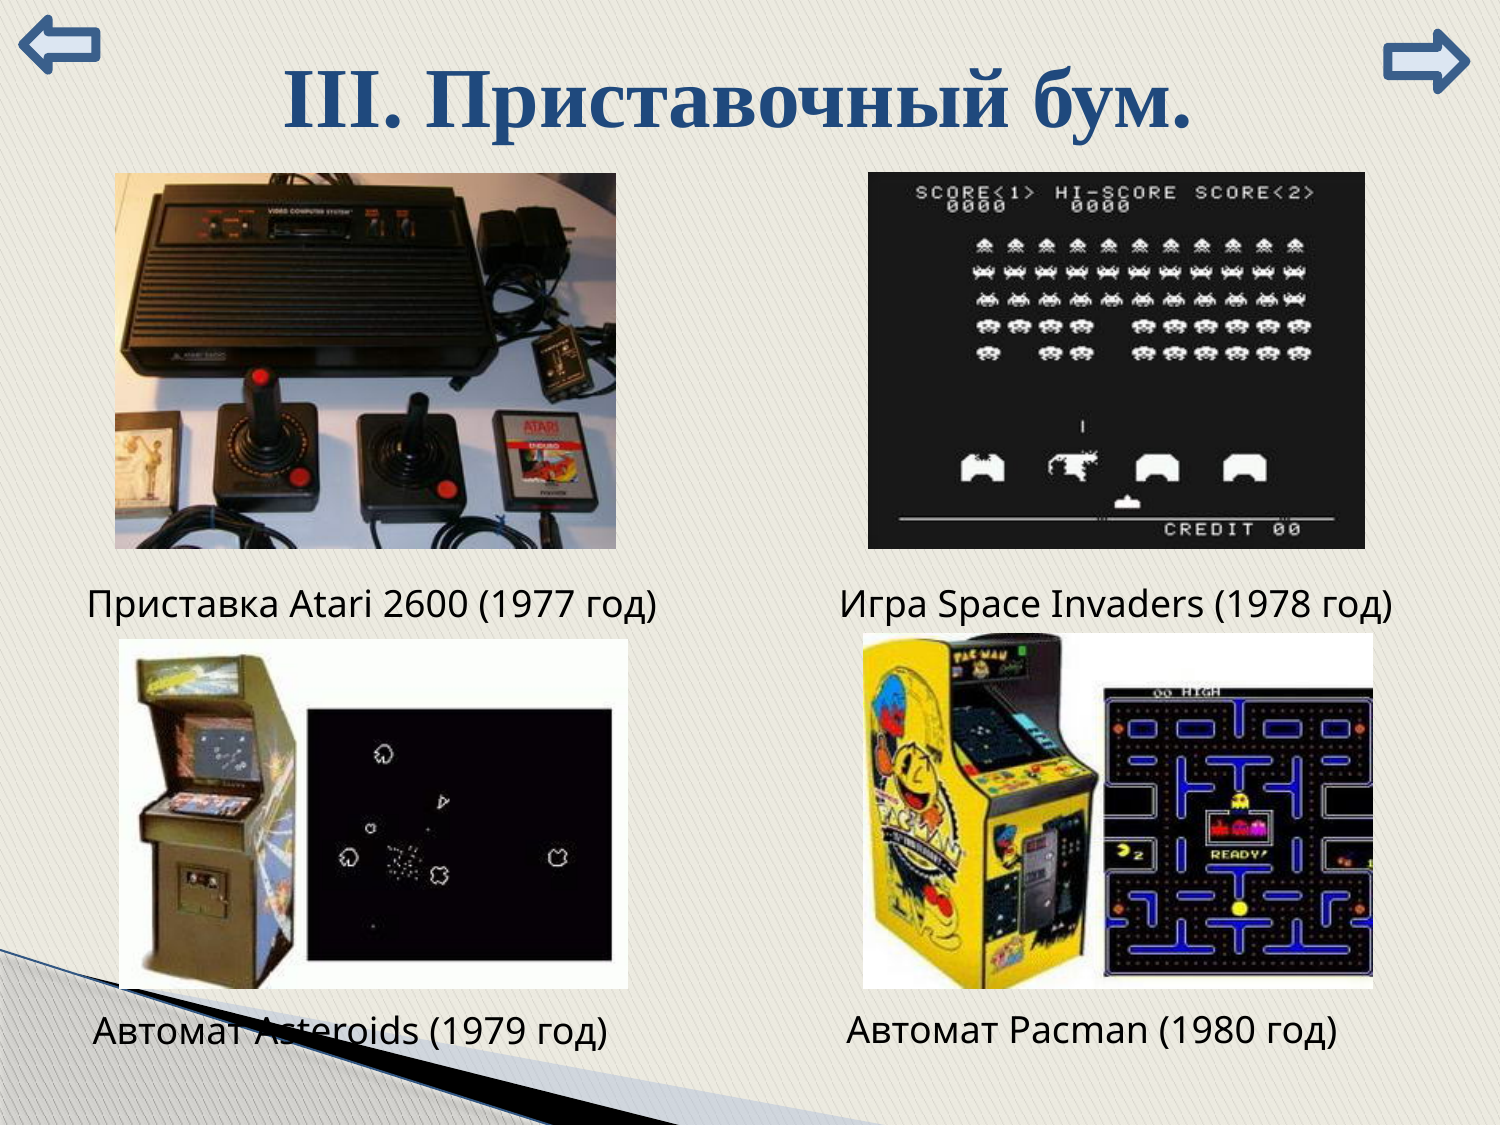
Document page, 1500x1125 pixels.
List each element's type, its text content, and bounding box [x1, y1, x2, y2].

title III. Приставочный бум. [63, 0, 1414, 188]
text_box Игра Space Invaders (1978 год) [824, 572, 1409, 633]
text_box [1383, 28, 1471, 95]
text_box Приставка Atari 2600 (1977 год) [71, 572, 673, 633]
text_box [18, 14, 101, 75]
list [115, 173, 617, 549]
text_box Автомат Asteroids (1979 год) [78, 999, 624, 1060]
picture [119, 639, 628, 989]
text_box Автомат Pacman (1980 год) [831, 998, 1353, 1059]
picture [863, 633, 1373, 989]
picture [867, 172, 1365, 549]
